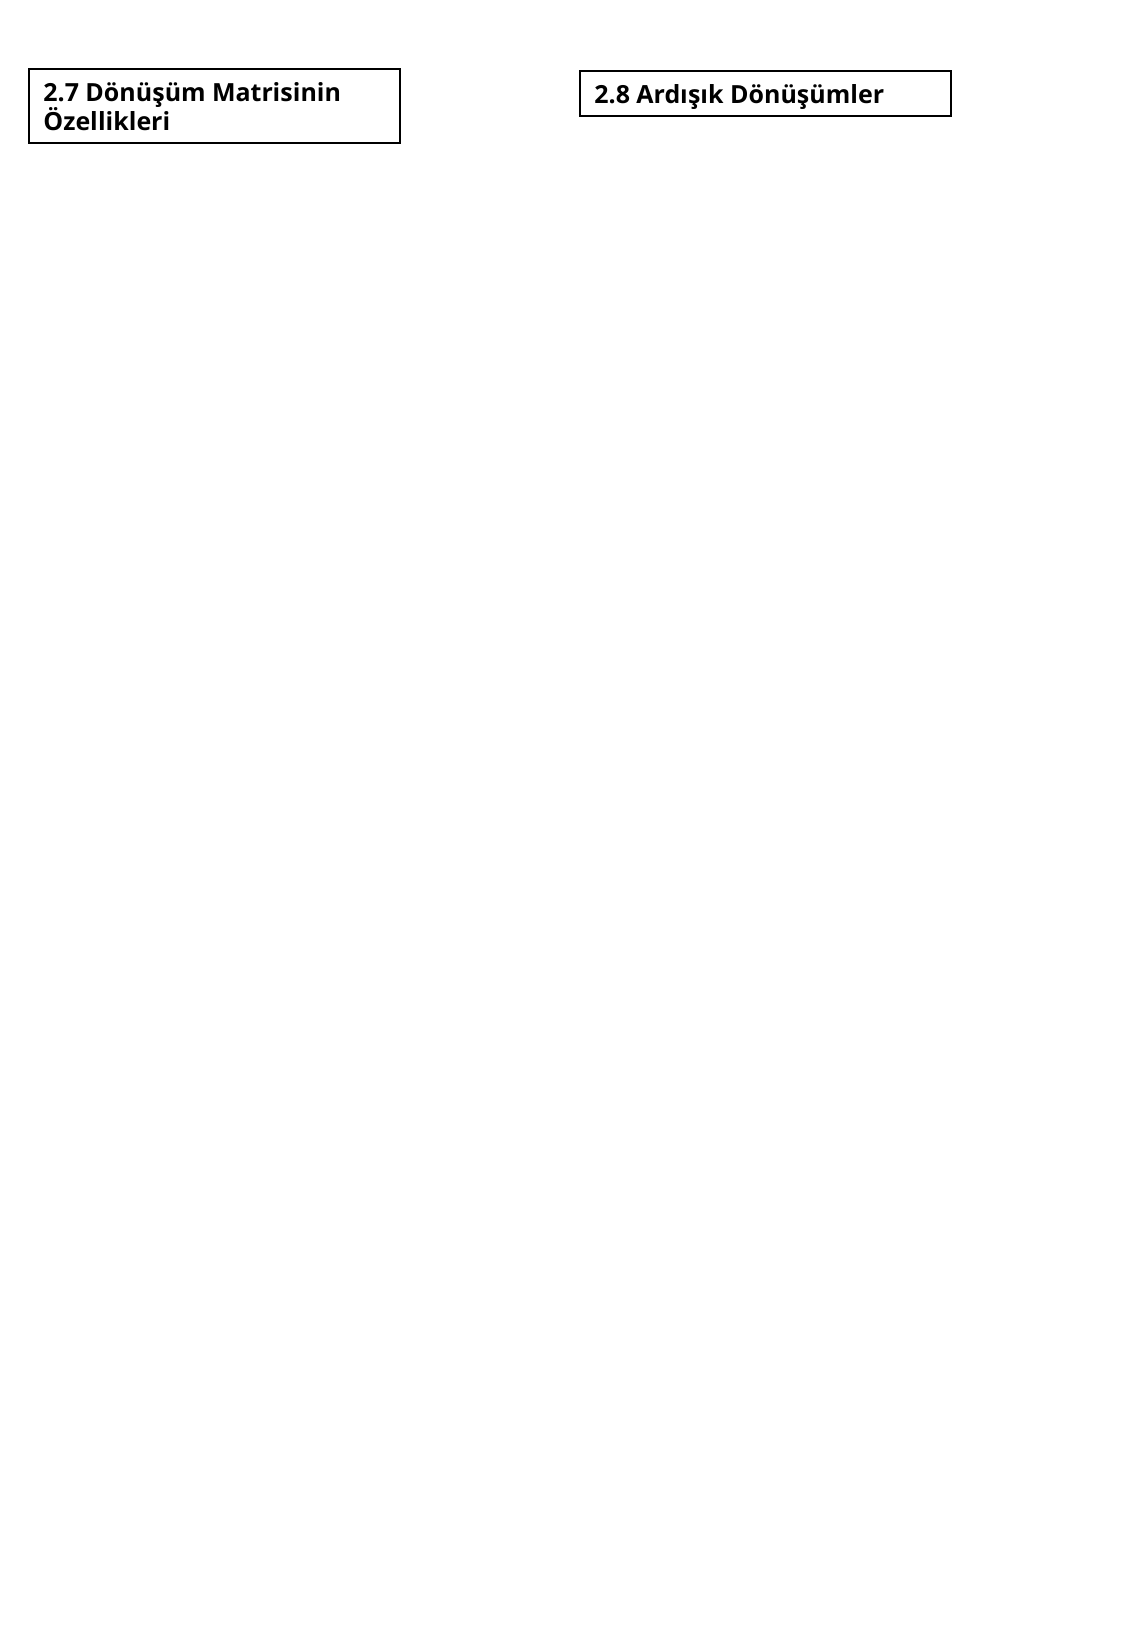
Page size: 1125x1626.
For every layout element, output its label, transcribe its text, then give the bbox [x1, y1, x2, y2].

text_box 2.7 Dönüşüm Matrisinin Özellikleri [28, 68, 401, 144]
text_box 2.8 Ardışık Dönüşümler [579, 70, 952, 117]
